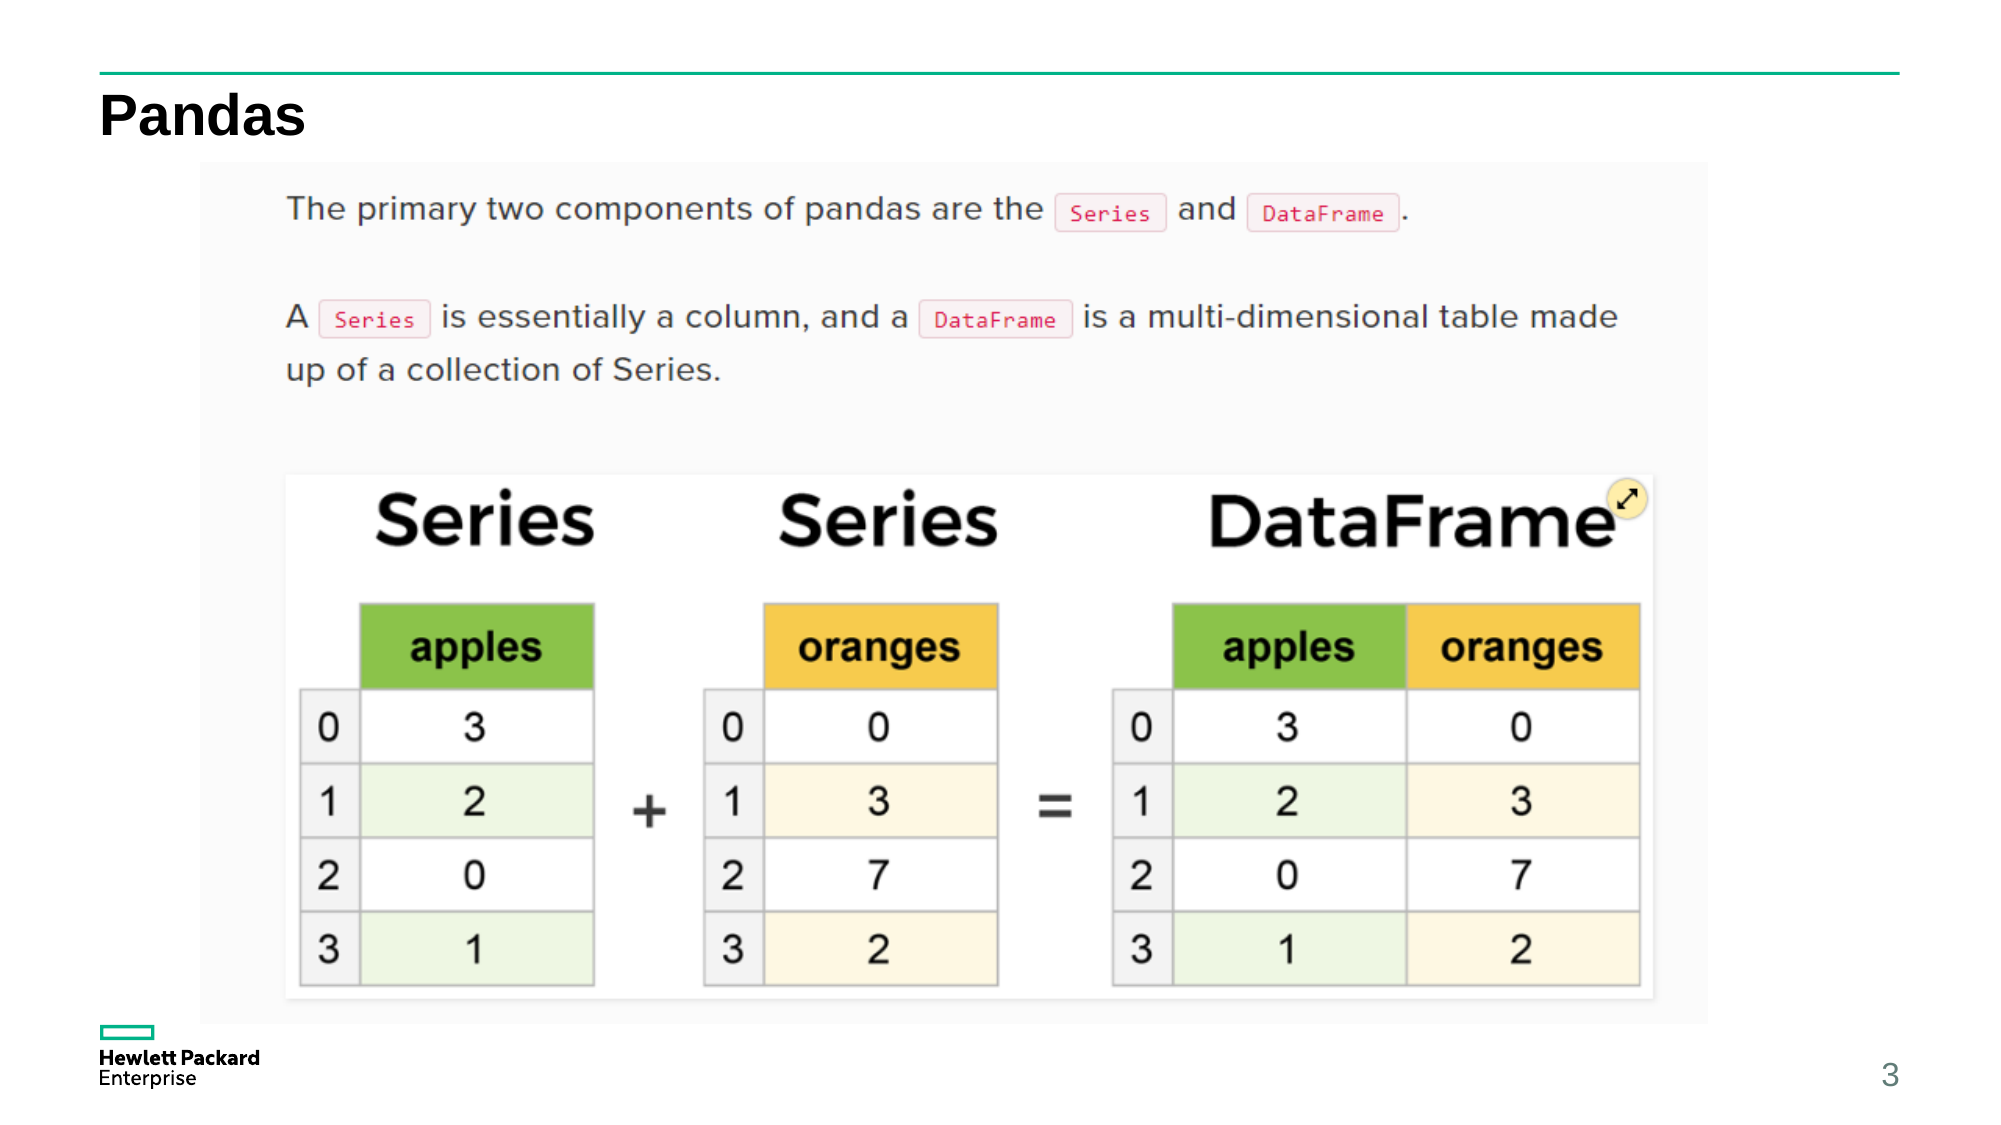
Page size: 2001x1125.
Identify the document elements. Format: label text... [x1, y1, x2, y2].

picture [199, 162, 1708, 1024]
title Pandas [99, 85, 1900, 225]
slide_number 3 [1812, 1054, 1900, 1093]
